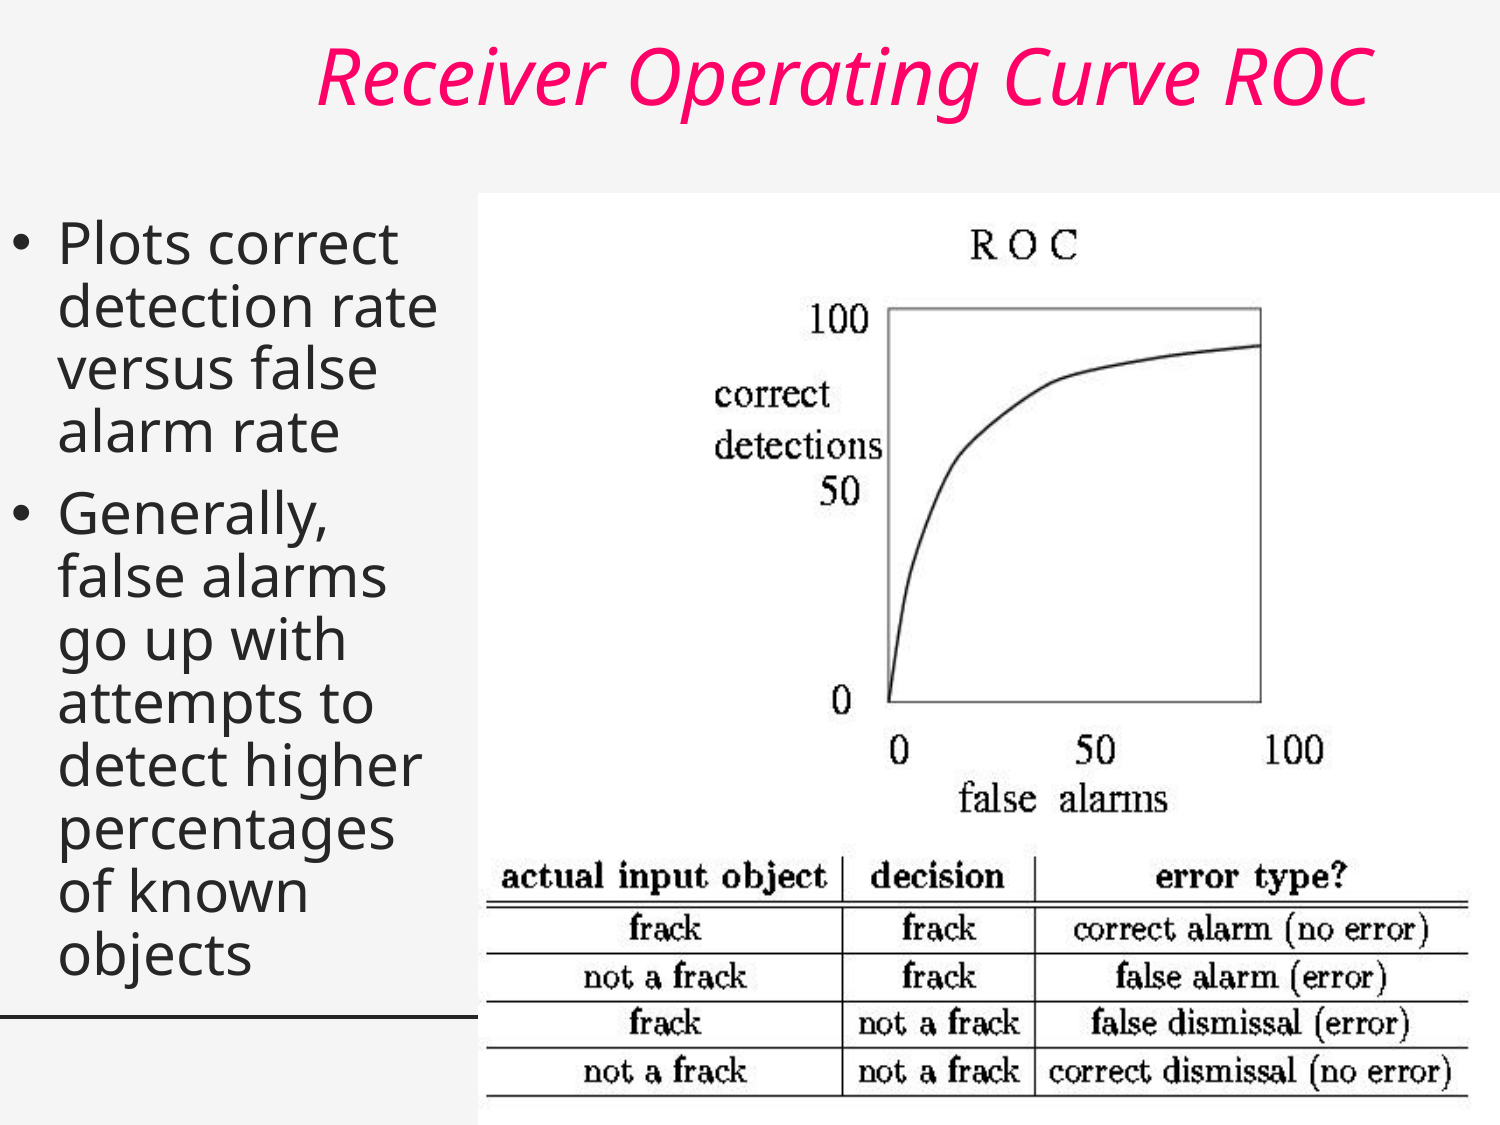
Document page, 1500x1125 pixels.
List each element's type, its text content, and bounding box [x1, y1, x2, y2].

title Receiver Operating Curve ROC [112, 29, 1388, 154]
list Plots correct detection rate versus false alarm rate Generally, false alarms go up with attempts to detect higher percentages of known objects [0, 206, 478, 919]
picture [478, 193, 1500, 1125]
